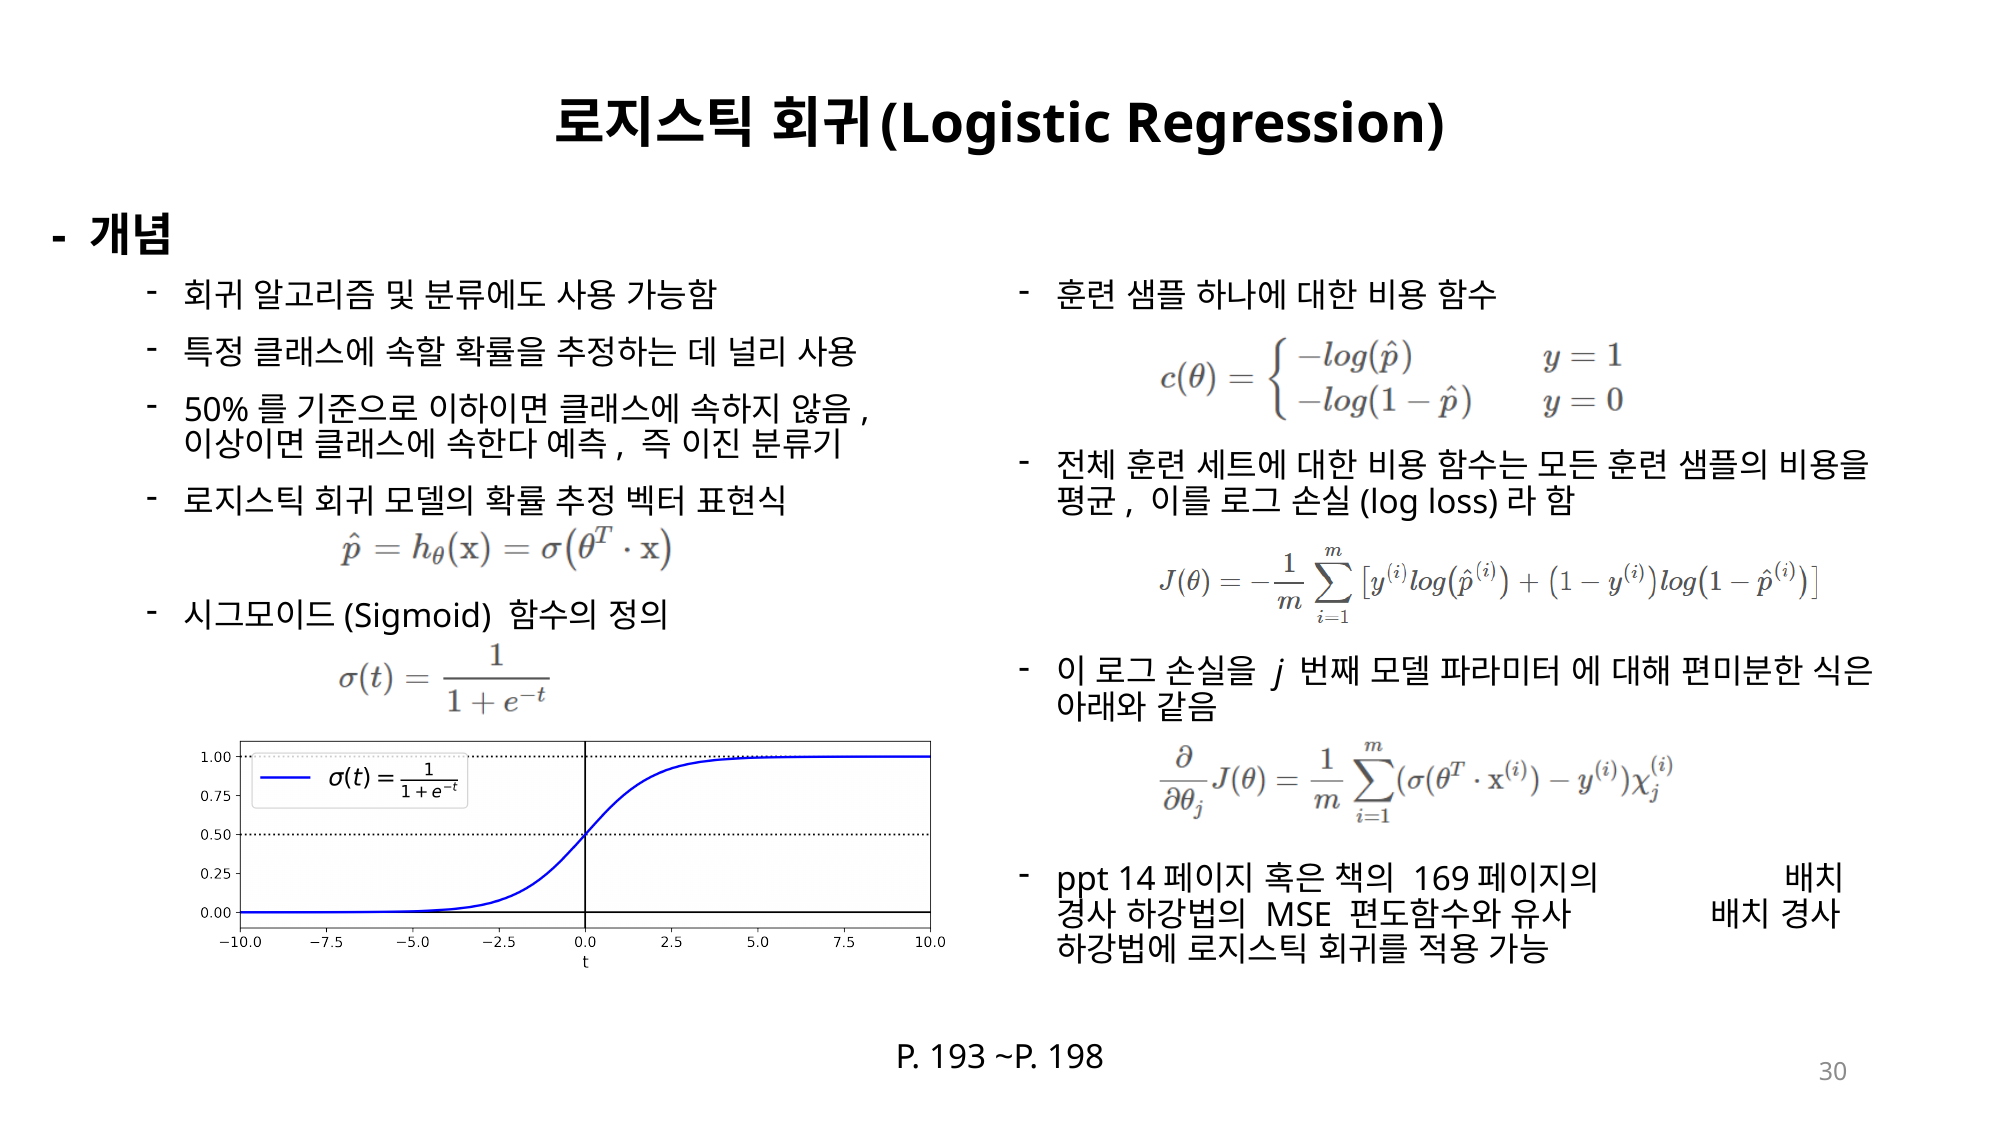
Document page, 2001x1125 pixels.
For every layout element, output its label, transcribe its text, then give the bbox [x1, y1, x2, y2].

text_box - 개념 [36, 204, 427, 279]
slide_number 30 [1412, 1042, 1863, 1103]
text_box P. 193 ~P. 198 [878, 1032, 1122, 1086]
picture [1154, 729, 1680, 832]
picture [1154, 537, 1831, 636]
picture [326, 512, 693, 593]
picture [187, 635, 959, 986]
title 로지스틱 회귀(Logistic Regression) [61, 87, 1940, 163]
text_box 회귀 알고리즘 및 분류에도 사용 가능함 특정 클래스에 속할 확률을 추정하는 데 널리 사용 50%를 기준으로 이하이면 클래스에 속하지 않음, 이상이면 클래스에 속한다 예측, 즉 이진 분류기 로지스틱 회귀 모델의 확률 추정 벡터 표현식 시그모이드(Sigmoid) 함수의 정의 [131, 271, 1019, 346]
picture [1154, 330, 1638, 428]
